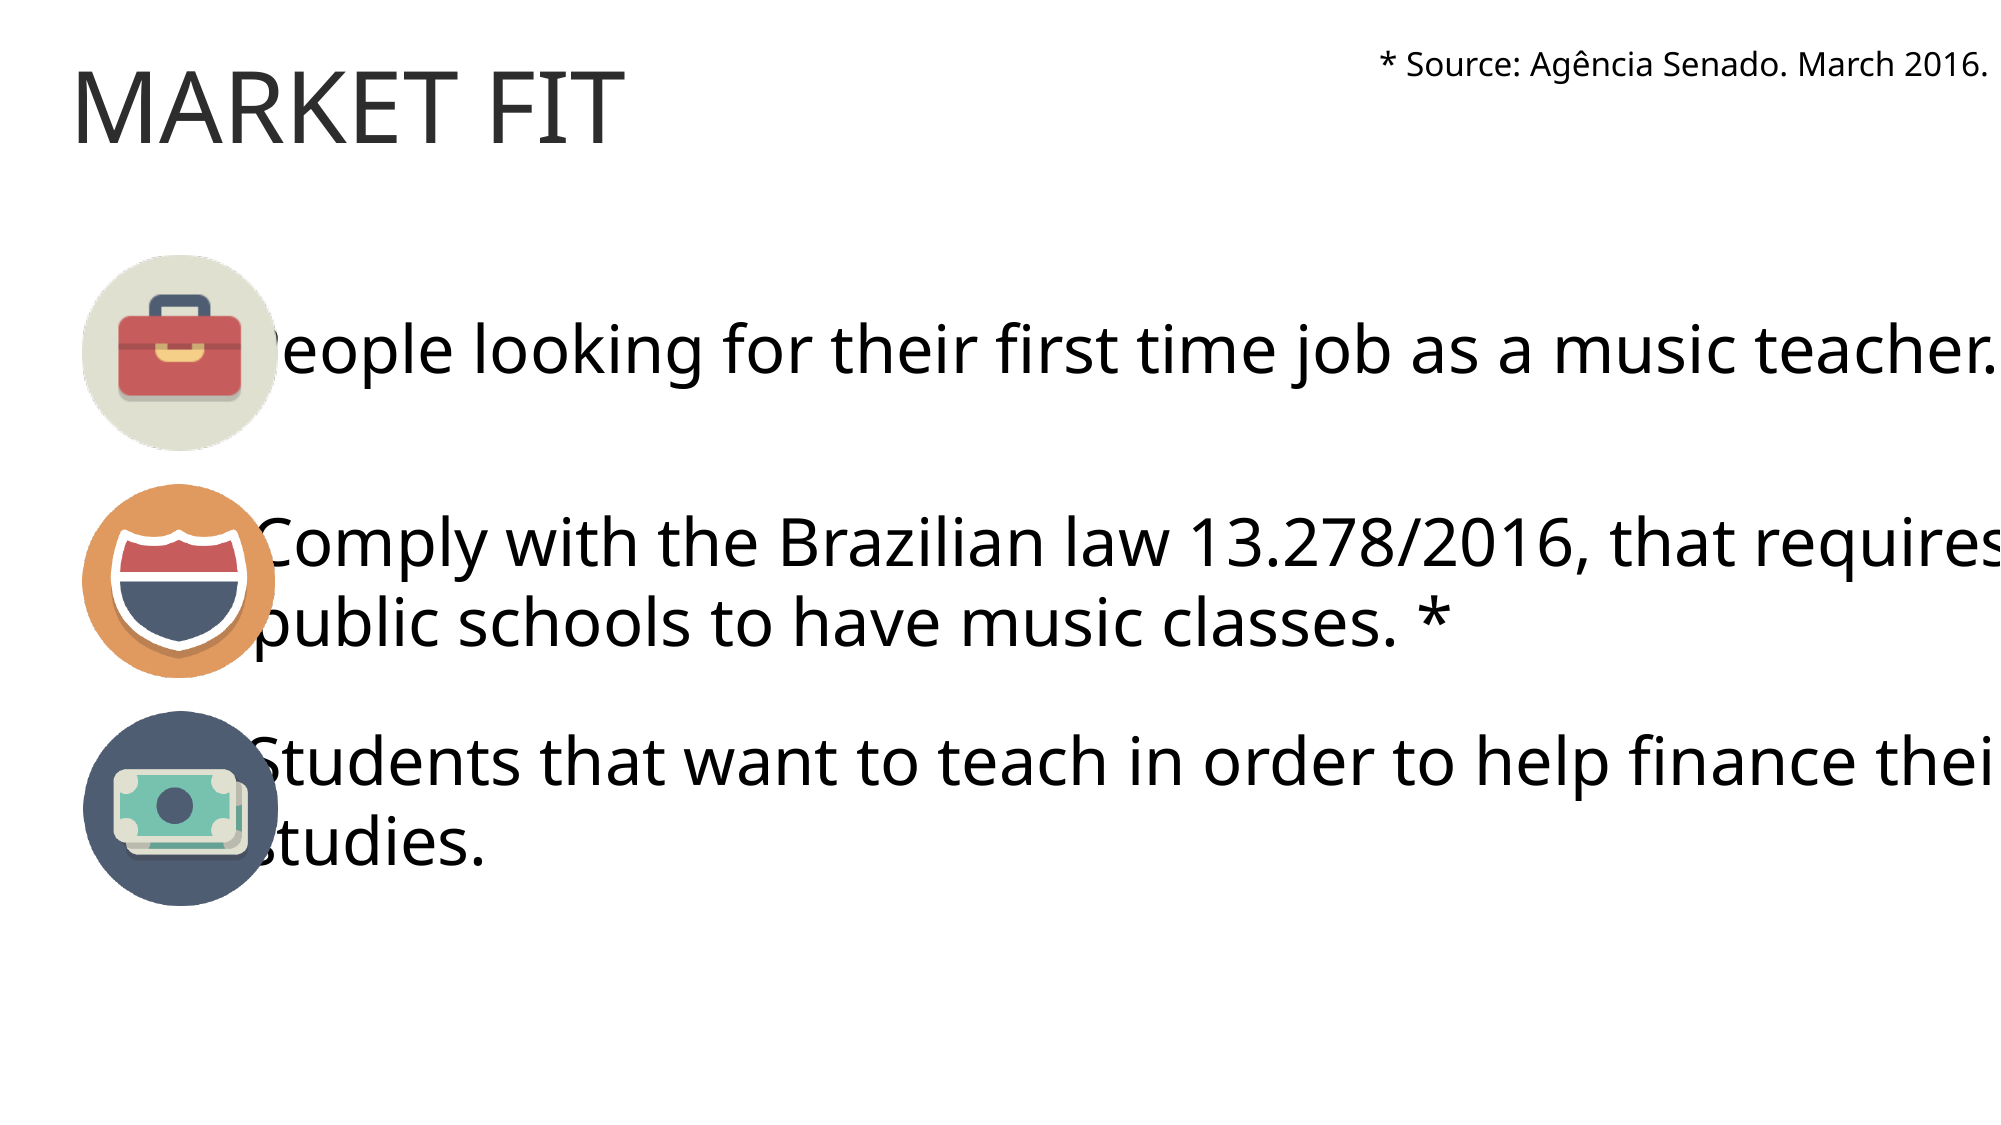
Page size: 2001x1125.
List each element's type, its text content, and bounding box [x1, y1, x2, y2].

text_box * Source: Agência Senado. March 2016. [1364, 35, 2000, 91]
picture [83, 711, 278, 906]
text_box People looking for their first time job as a music teacher. [278, 299, 2000, 395]
picture [81, 255, 278, 451]
text_box MARKET FIT [54, 35, 642, 171]
text_box Comply with the Brazilian law 13.278/2016, that requires public schools to have music classes. * [275, 492, 2000, 668]
text_box Students that want to teach in order to help finance their studies. [278, 711, 2000, 887]
picture [81, 484, 275, 678]
